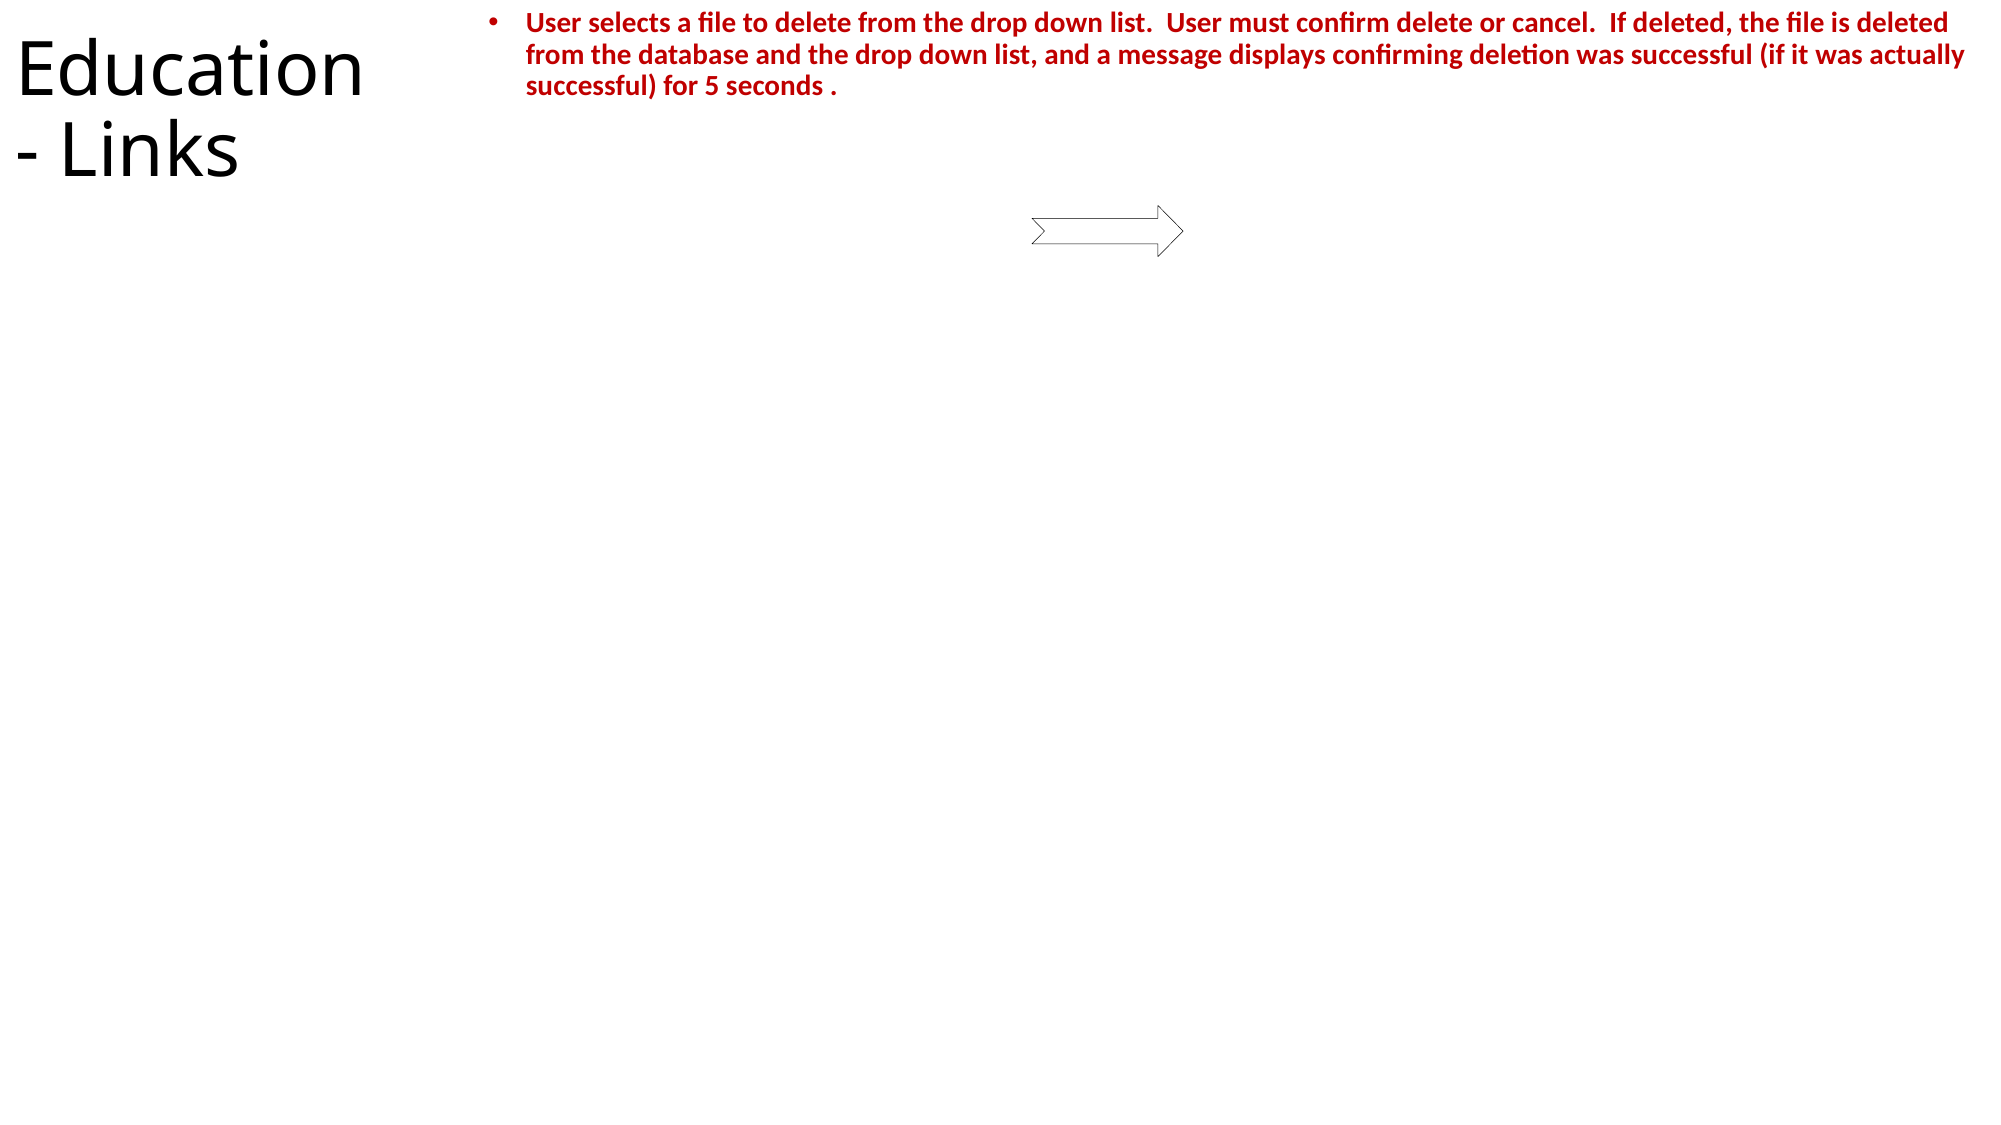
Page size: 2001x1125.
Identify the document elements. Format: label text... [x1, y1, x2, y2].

text_box User selects a file to delete from the drop down list. User must confirm delete or cancel. If deleted, the file is deleted from the database and the drop down list, and a message displays confirming deletion was successful (if it was actually successful) for 5 seconds . [473, 0, 2000, 136]
picture [1028, 202, 1185, 259]
title Education - Links [0, 3, 398, 221]
